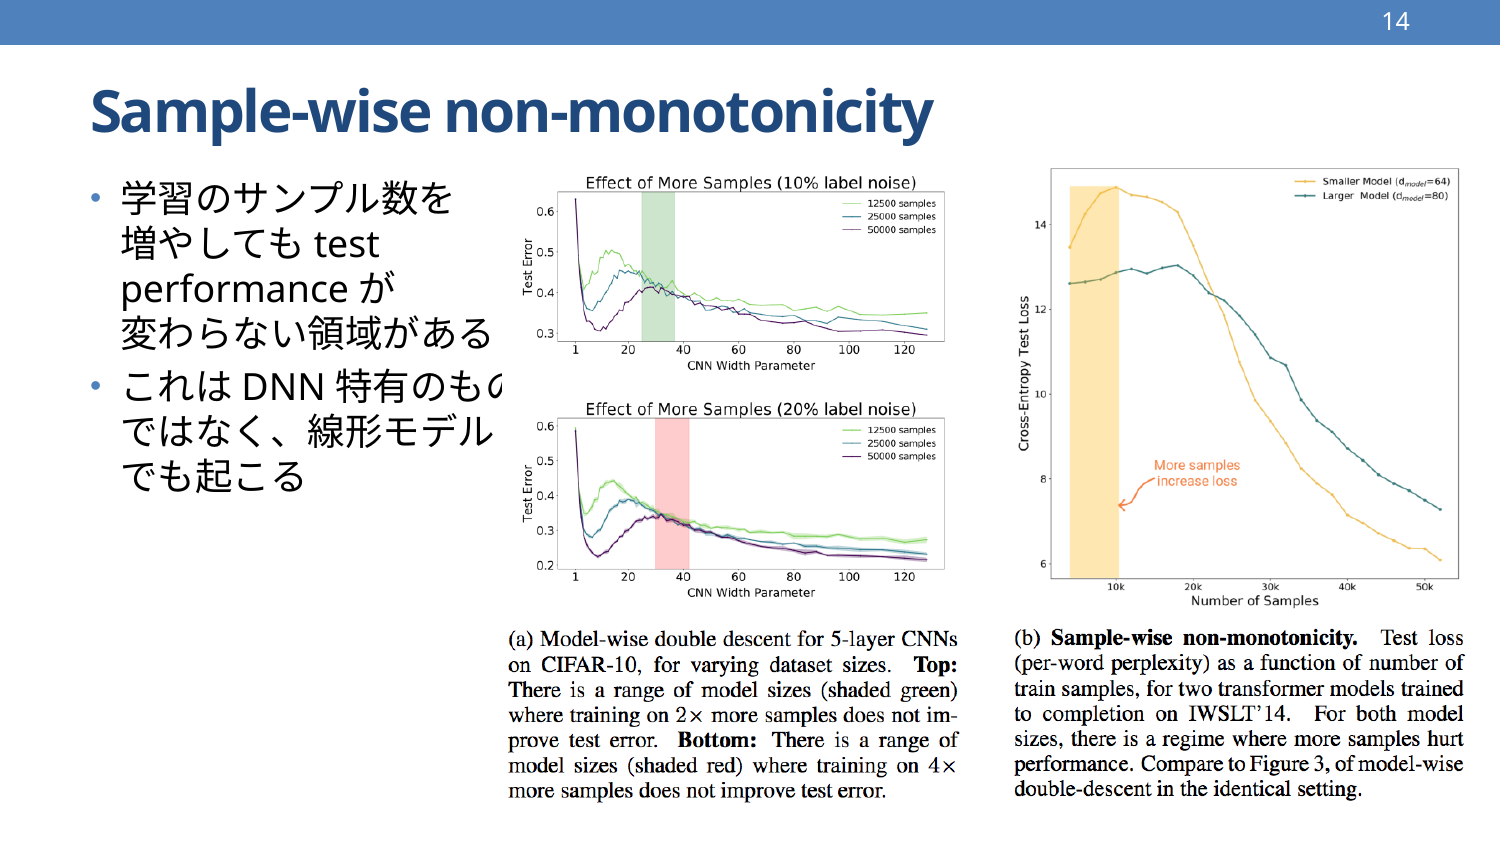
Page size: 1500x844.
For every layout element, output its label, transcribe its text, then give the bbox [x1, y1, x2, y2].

slide_number 14 [1250, 2, 1425, 43]
picture [502, 153, 1489, 814]
list 学習のサンプル数を 増やしてもtest performanceが 変わらない領域がある これはDNN特有のもの ではなく、線形モデル でも起こる [75, 167, 499, 797]
title Sample-wise non-monotonicity [75, 65, 1425, 154]
